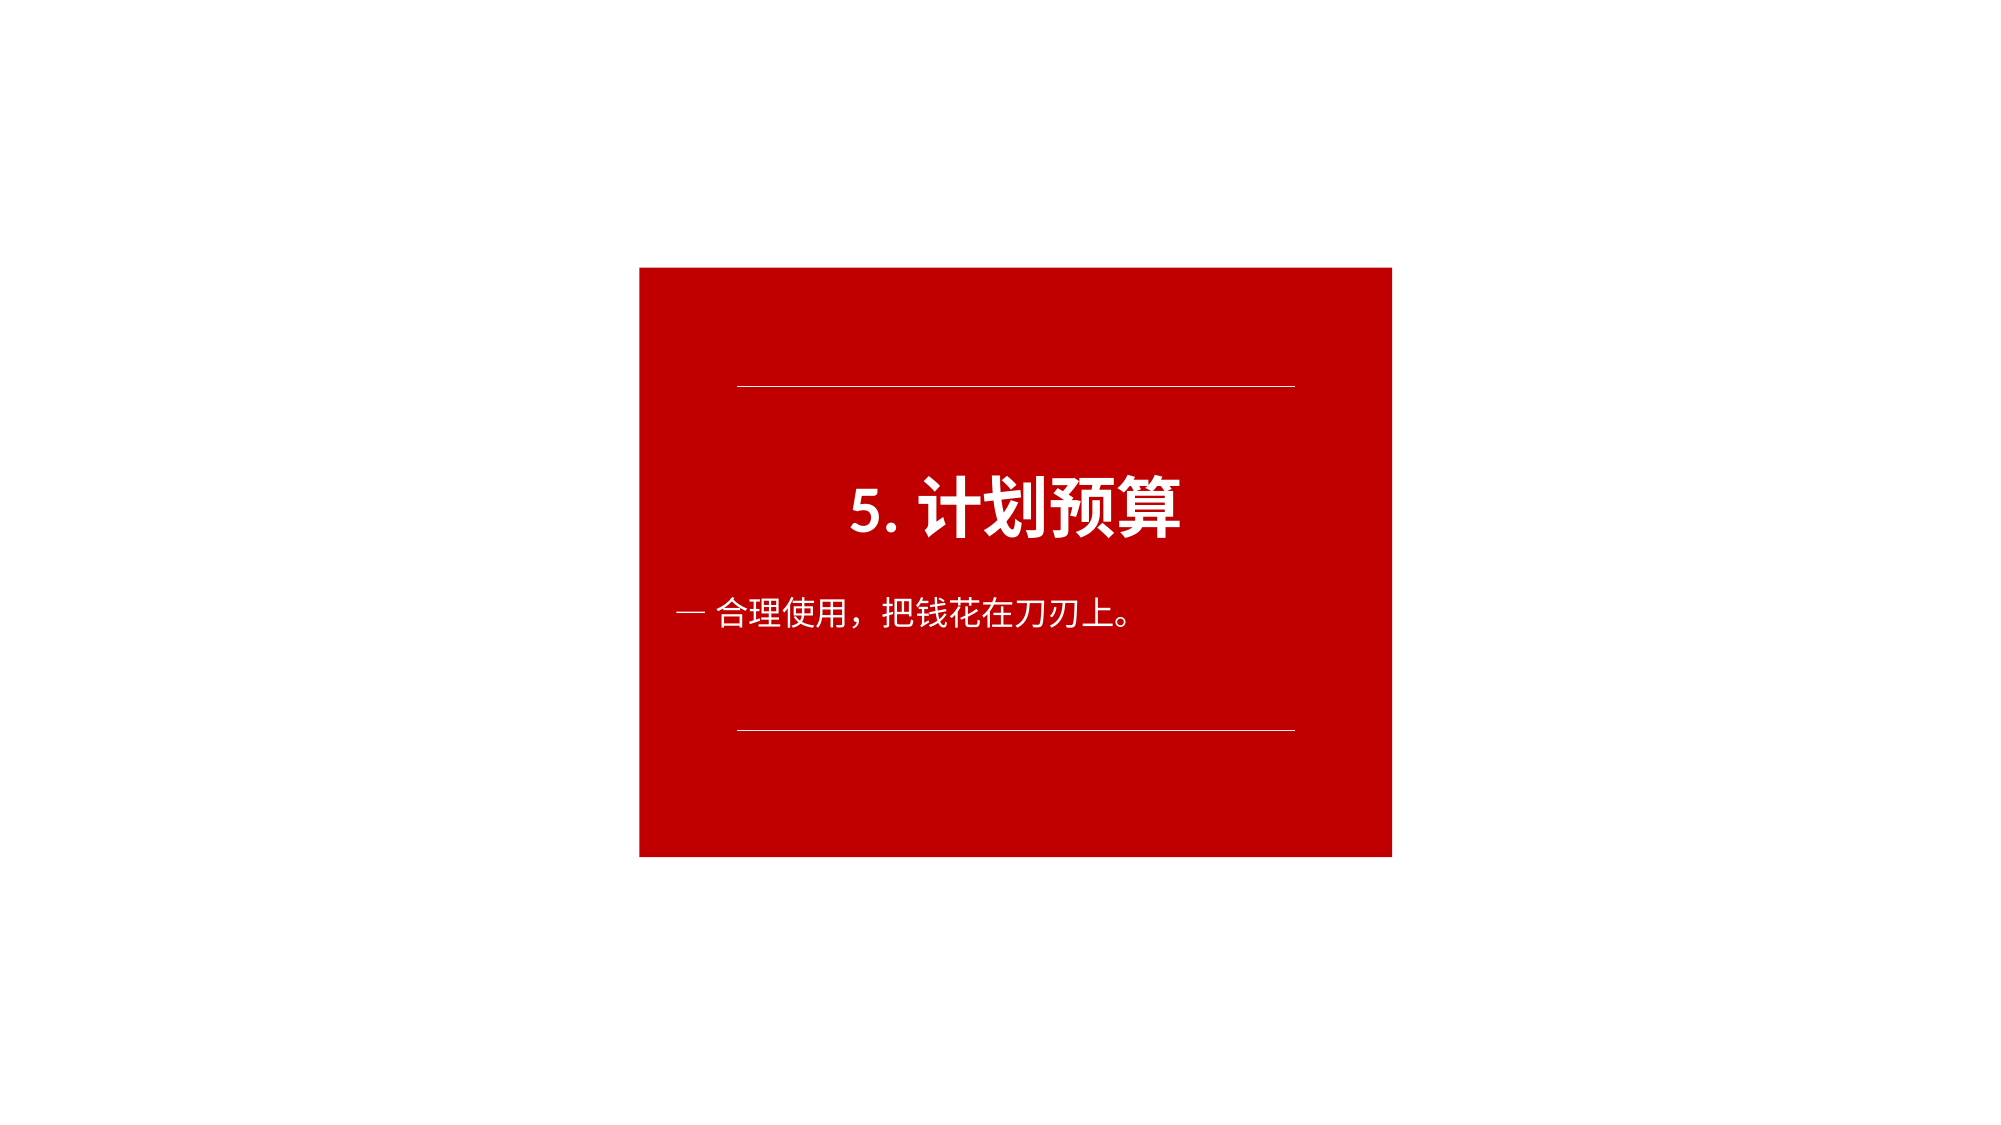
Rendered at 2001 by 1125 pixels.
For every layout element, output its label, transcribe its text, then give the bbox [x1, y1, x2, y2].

text_box —合理使用，把钱花在刀刃上。 [659, 585, 1340, 640]
text_box [638, 267, 1393, 858]
text_box 5.计划预算 [833, 458, 1198, 554]
